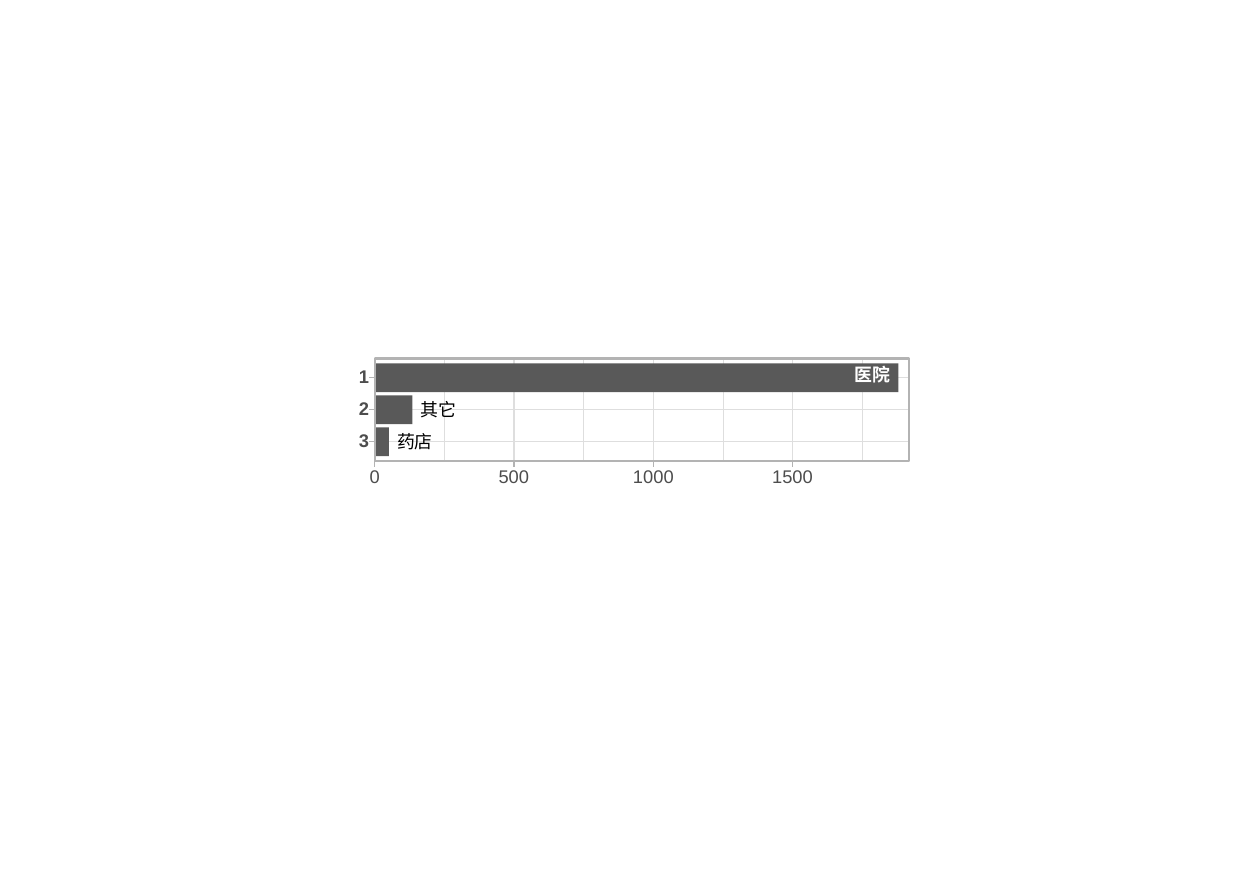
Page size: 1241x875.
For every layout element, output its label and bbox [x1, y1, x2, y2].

text_box [319, 346, 921, 528]
